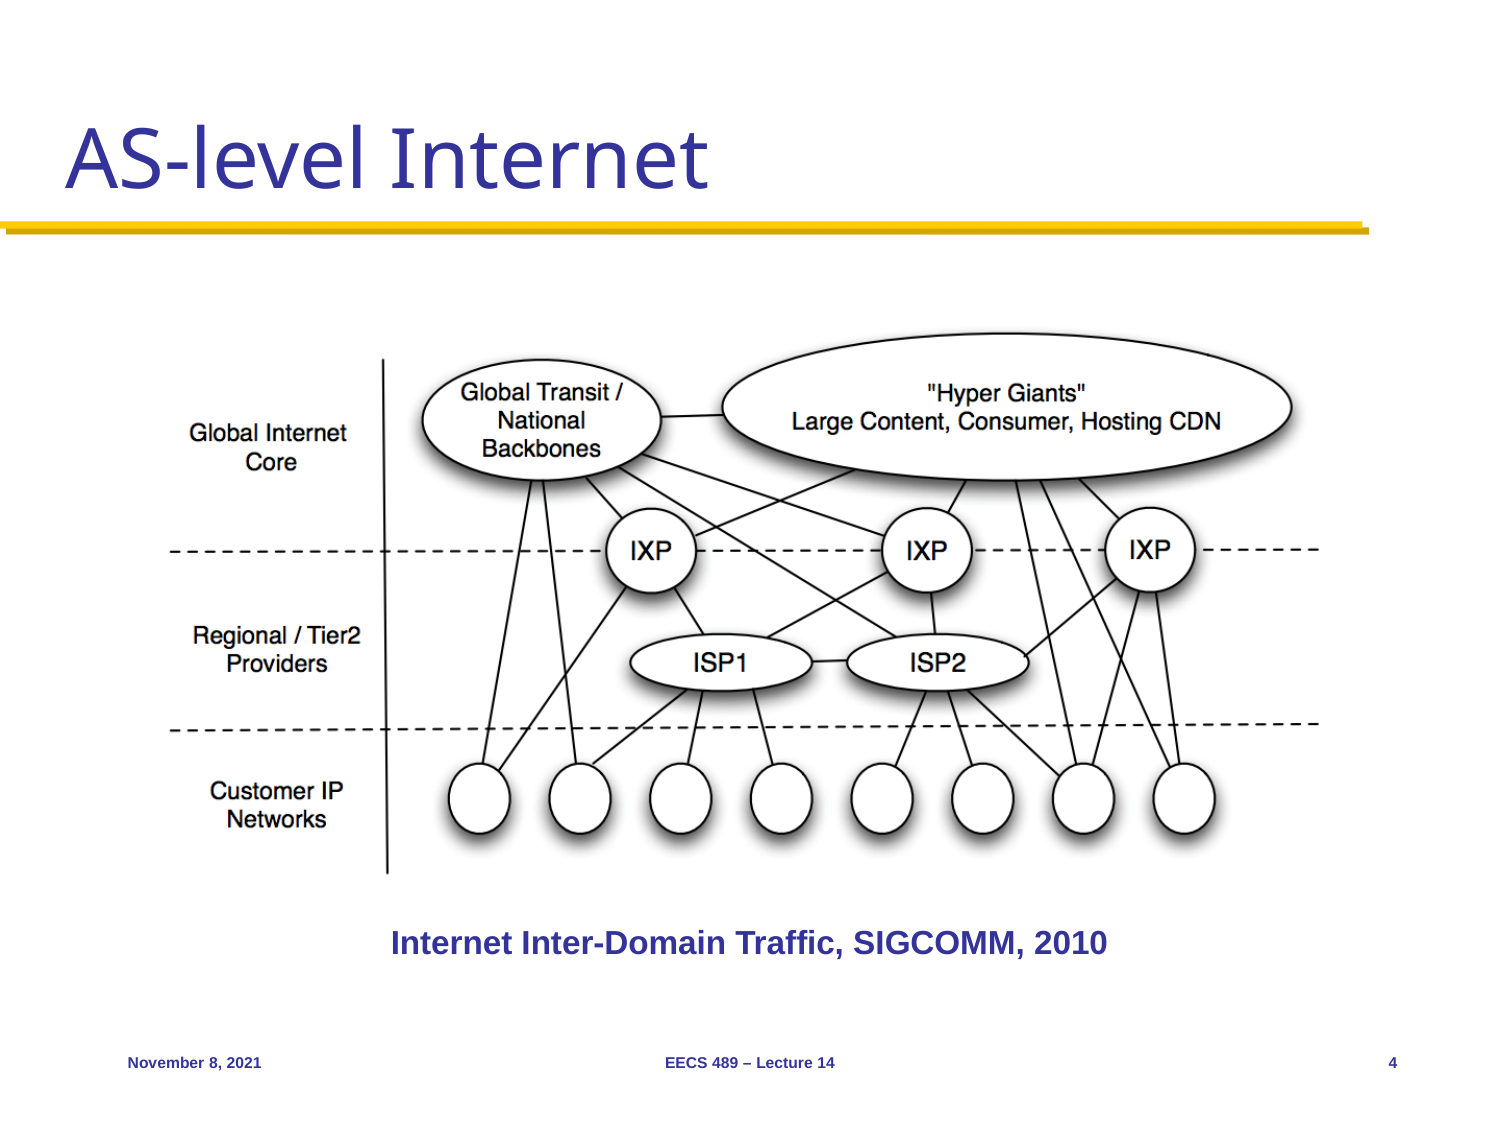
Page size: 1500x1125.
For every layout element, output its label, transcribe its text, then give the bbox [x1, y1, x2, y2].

title AS-level Internet [49, 24, 1451, 213]
slide_number 4 [1312, 1024, 1413, 1101]
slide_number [112, 1024, 426, 1101]
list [149, 319, 1351, 887]
footer EECS 489 – Lecture 14 [512, 1024, 988, 1101]
text_box Internet Inter-Domain Traffic, SIGCOMM, 2010 [375, 913, 1124, 969]
